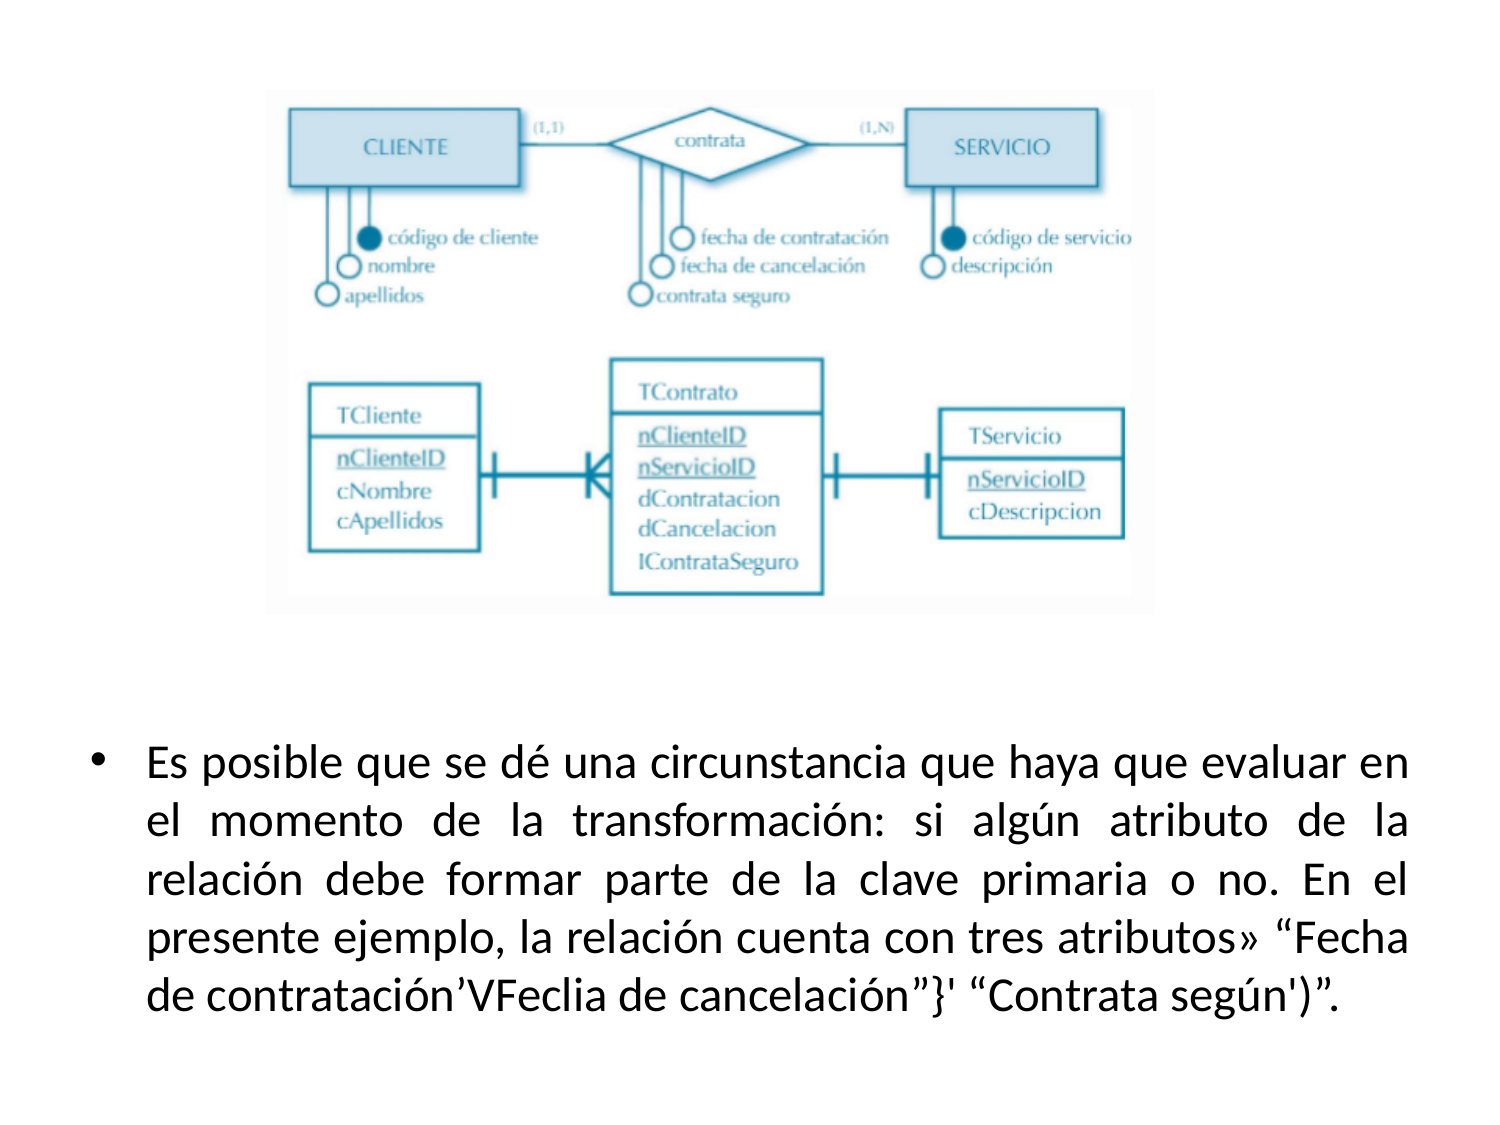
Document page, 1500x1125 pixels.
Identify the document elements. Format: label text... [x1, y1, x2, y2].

list Es posible que se dé una circunstancia que haya que evaluar en el momento de la transformación: si algún atributo de la relación debe formar parte de la clave primaria o no. En el presente ejemplo, la relación cuenta con tres atributos» “Fecha de contratación’VFeclia de cancelación”}' “Contrata según')”. [75, 722, 1425, 1035]
picture [265, 89, 1155, 615]
